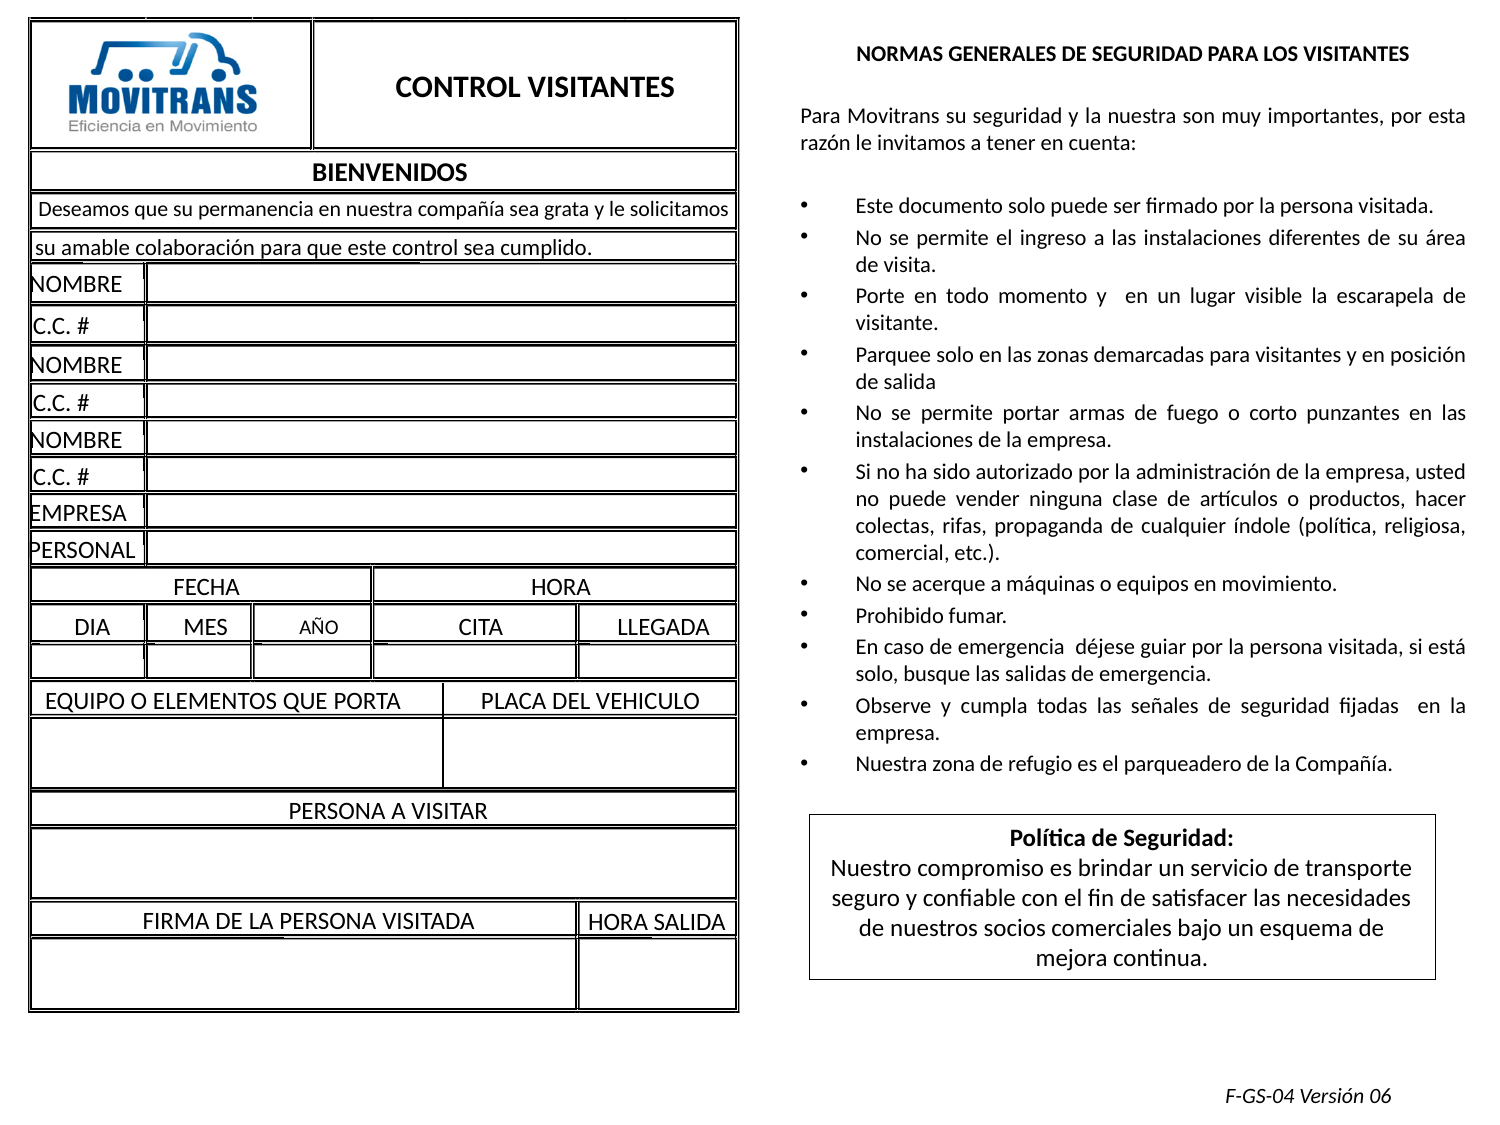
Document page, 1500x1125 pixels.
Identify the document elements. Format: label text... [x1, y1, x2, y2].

picture [64, 30, 261, 138]
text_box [0, 0, 740, 1014]
list NORMAS GENERALES DE SEGURIDAD PARA LOS VISITANTES Para Movitrans su seguridad y la nuestra son muy importantes, por esta razón le invitamos a tener en cuenta: Este documento solo puede ser firmado por la persona visitada. No se permite el ingreso a las instalaciones diferentes de su área de visita. Porte en todo momento y en un lugar visible la escarapela de visitante. Parquee solo en las zonas demarcadas para visitantes y en posición de salida No se permite portar armas de fuego o corto punzantes en las instalaciones de la empresa. Si no ha sido autorizado por la administración de la empresa, usted no puede vender ninguna clase de artículos o productos, hacer colectas, rifas, propaganda de cualquier índole (política, religiosa, comercial, etc.). No se acerque a máquinas o equipos en movimiento. Prohibido fumar. En caso de emergencia déjese guiar por la persona visitada, si está solo, busque las salidas de emergencia. Observe y cumpla todas las señales de seguridad fijadas en la empresa. Nuestra zona de refugio es el parqueadero de la Compañía. [785, 30, 1482, 788]
text_box Política de Seguridad: Nuestro compromiso es brindar un servicio de transporte seguro y confiable con el fin de satisfacer las necesidades de nuestros socios comerciales bajo un esquema de mejora continua. [809, 814, 1436, 980]
text_box F-GS-04 Versión 06 [1210, 1074, 1471, 1116]
